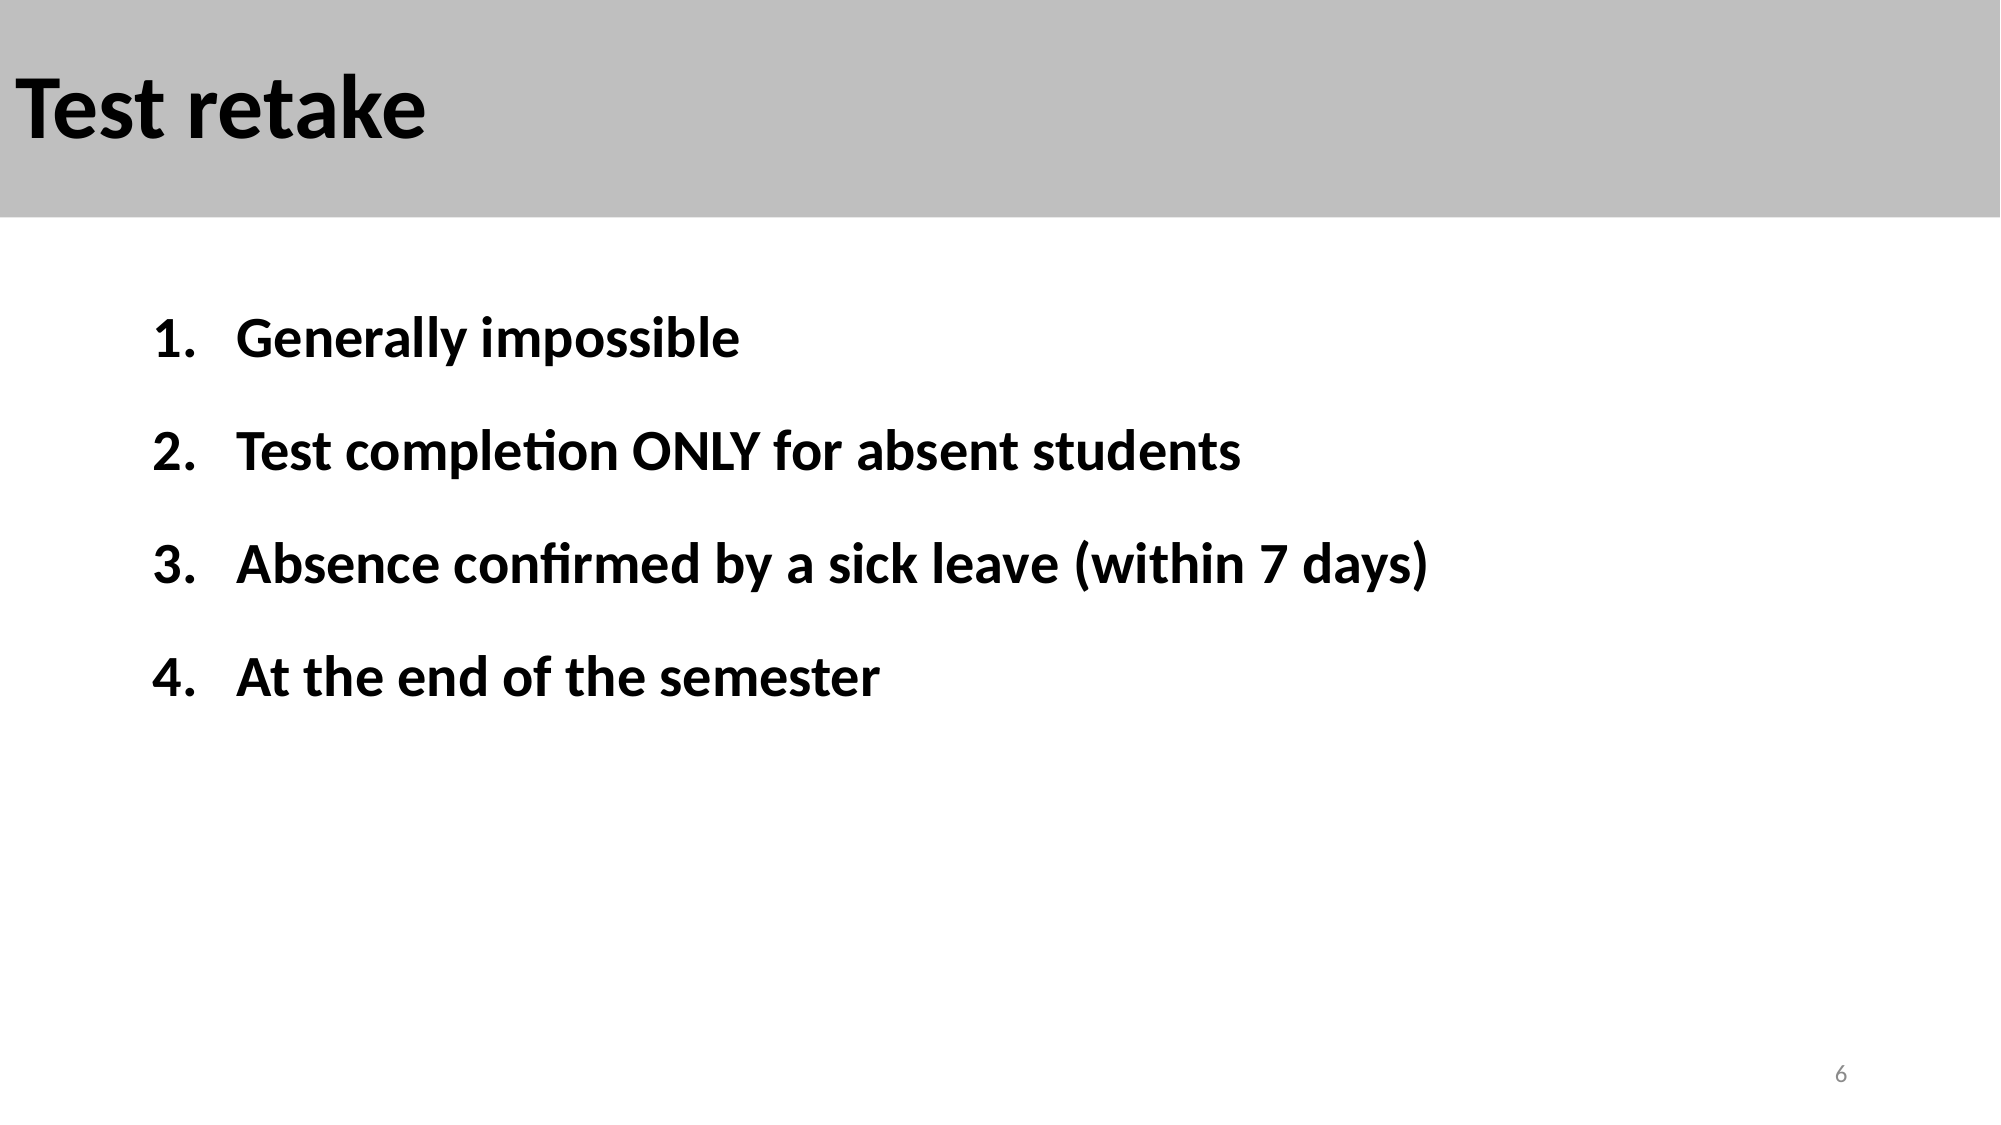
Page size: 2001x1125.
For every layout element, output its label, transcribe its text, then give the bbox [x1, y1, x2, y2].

slide_number 6 [1412, 1042, 1863, 1103]
title Test retake [0, 0, 2000, 218]
list Generally impossible Test completion ONLY for absent students Absence confirmed by a sick leave (within 7 days) At the end of the semester [137, 299, 1863, 1014]
